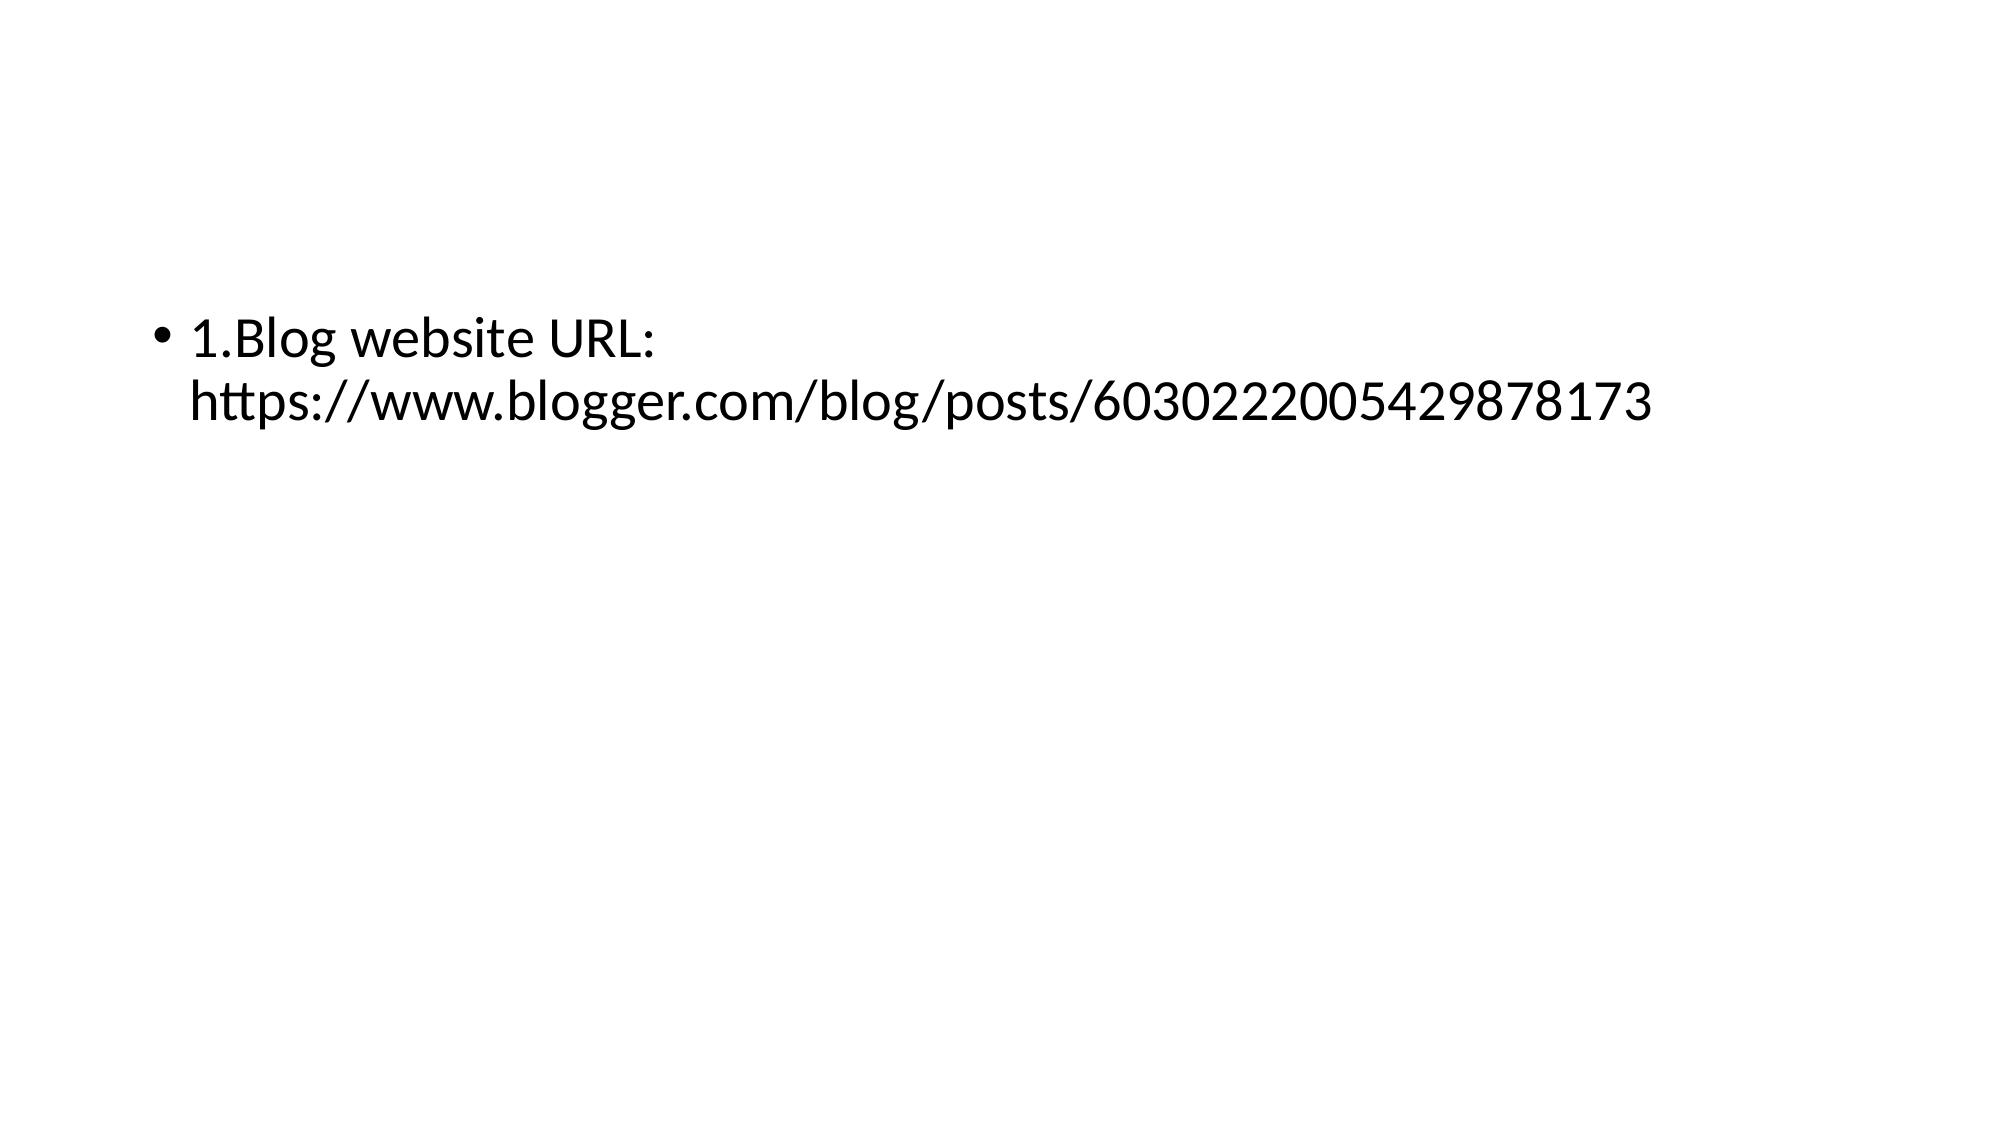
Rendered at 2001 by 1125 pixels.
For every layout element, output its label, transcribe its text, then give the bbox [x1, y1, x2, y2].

list 1.Blog website URL: https://www.blogger.com/blog/posts/6030222005429878173 [137, 299, 1863, 1014]
